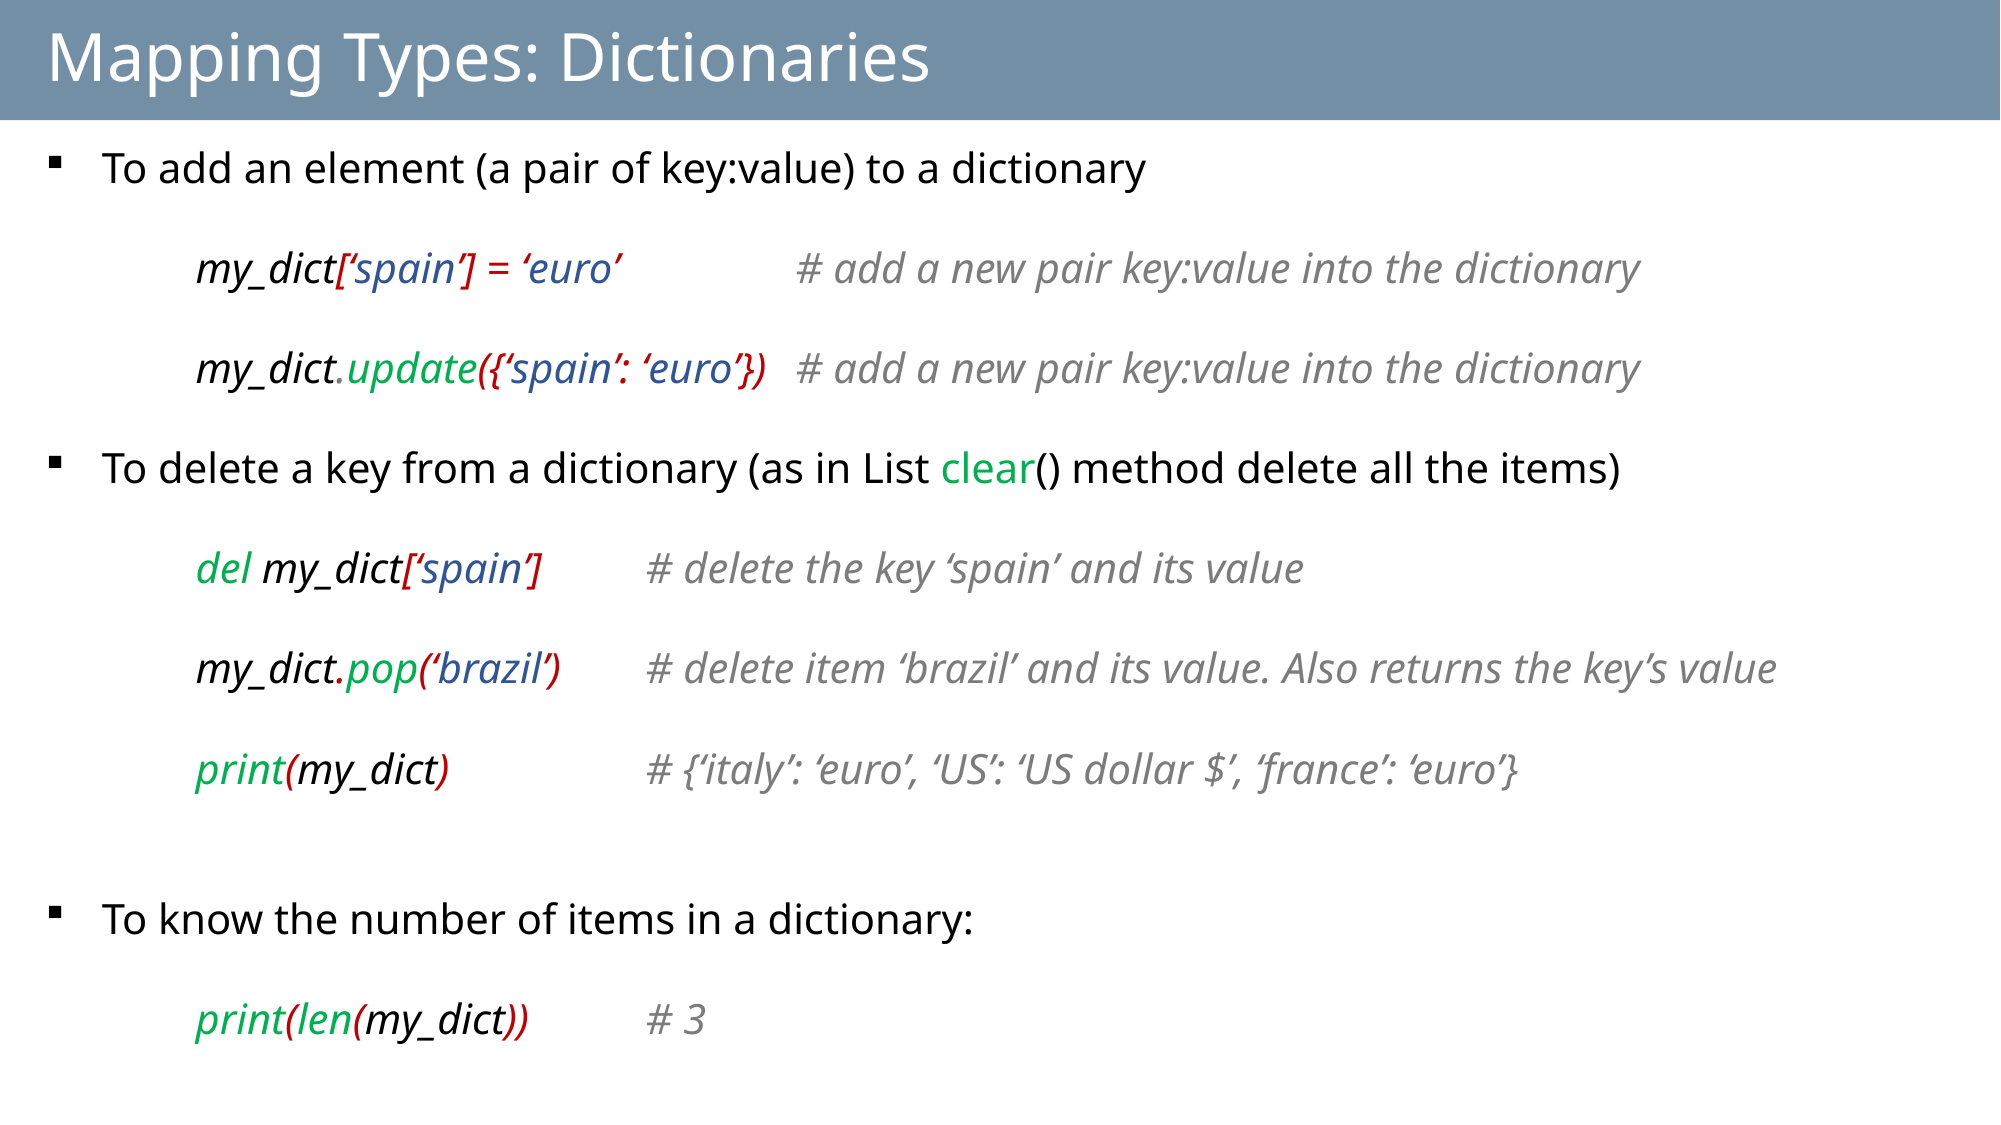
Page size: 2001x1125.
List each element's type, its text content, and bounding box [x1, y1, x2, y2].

title Mapping Types: Dictionaries [31, 9, 1843, 111]
text_box To add an element (a pair of key:value) to a dictionary my_dict[‘spain’] = ‘euro’ # add a new pair key:value into the dictionary my_dict.update({‘spain’: ‘euro’}) # add a new pair key:value into the dictionary To delete a key from a dictionary (as in List clear() method delete all the items) del my_dict[‘spain’] # delete the key ‘spain’ and its value my_dict.pop(‘brazil’) # delete item ‘brazil’ and its value. Also returns the key’s value print(my_dict) # {‘italy’: ‘euro’, ‘US’: ‘US dollar $’, ‘france’: ‘euro’} To know the number of items in a dictionary: print(len(my_dict)) # 3 [30, 134, 1970, 1125]
